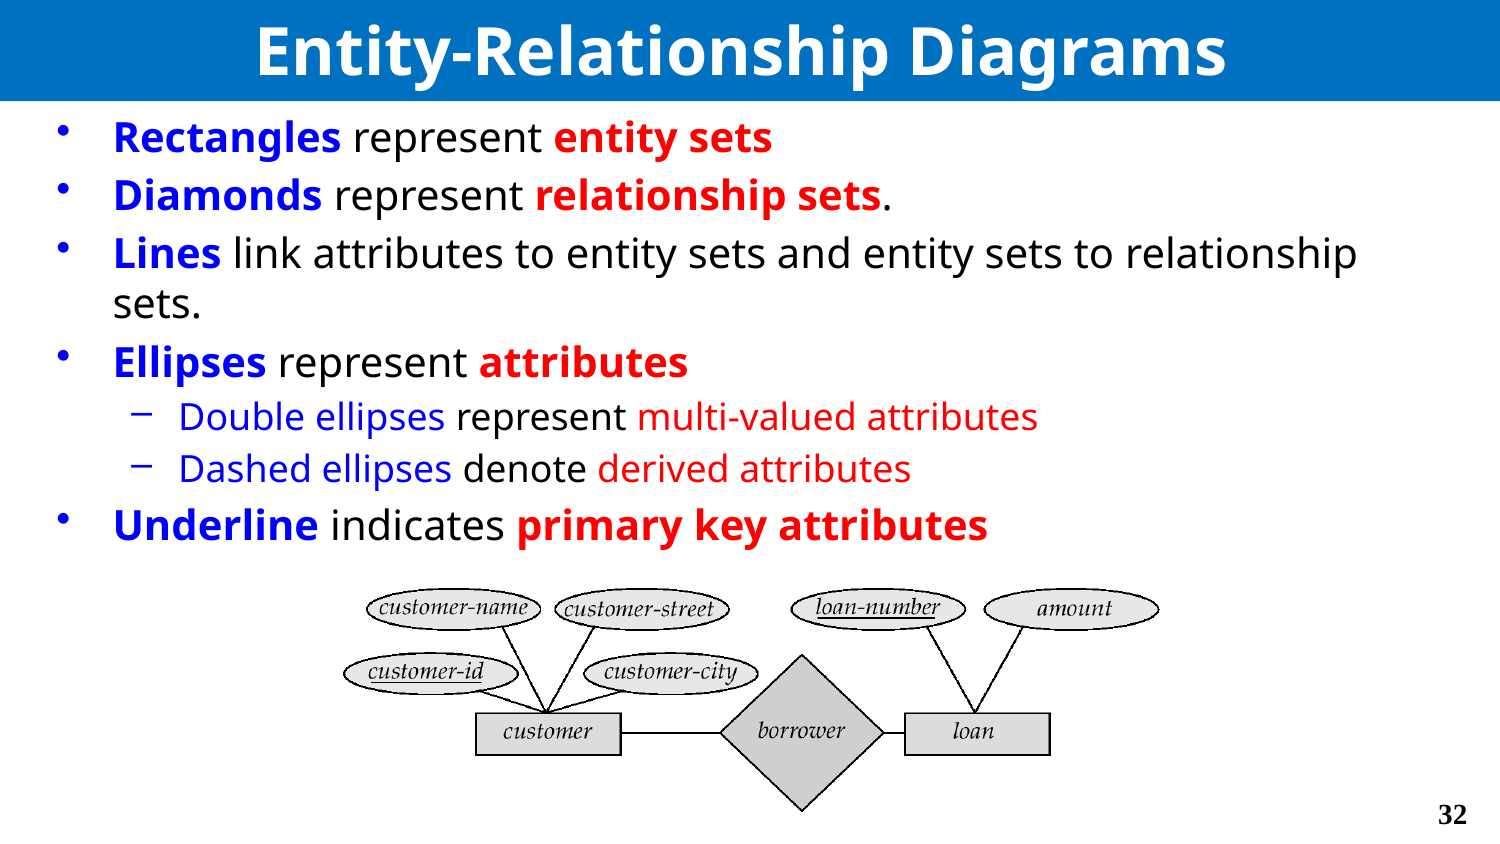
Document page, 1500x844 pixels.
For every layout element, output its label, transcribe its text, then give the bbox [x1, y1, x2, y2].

title Entity-Relationship Diagrams [0, 0, 1500, 102]
picture [338, 579, 1162, 812]
list Rectangles represent entity sets Diamonds represent relationship sets. Lines link attributes to entity sets and entity sets to relationship sets. Ellipses represent attributes Double ellipses represent multi-valued attributes Dashed ellipses denote derived attributes Underline indicates primary key attributes [41, 102, 1447, 728]
